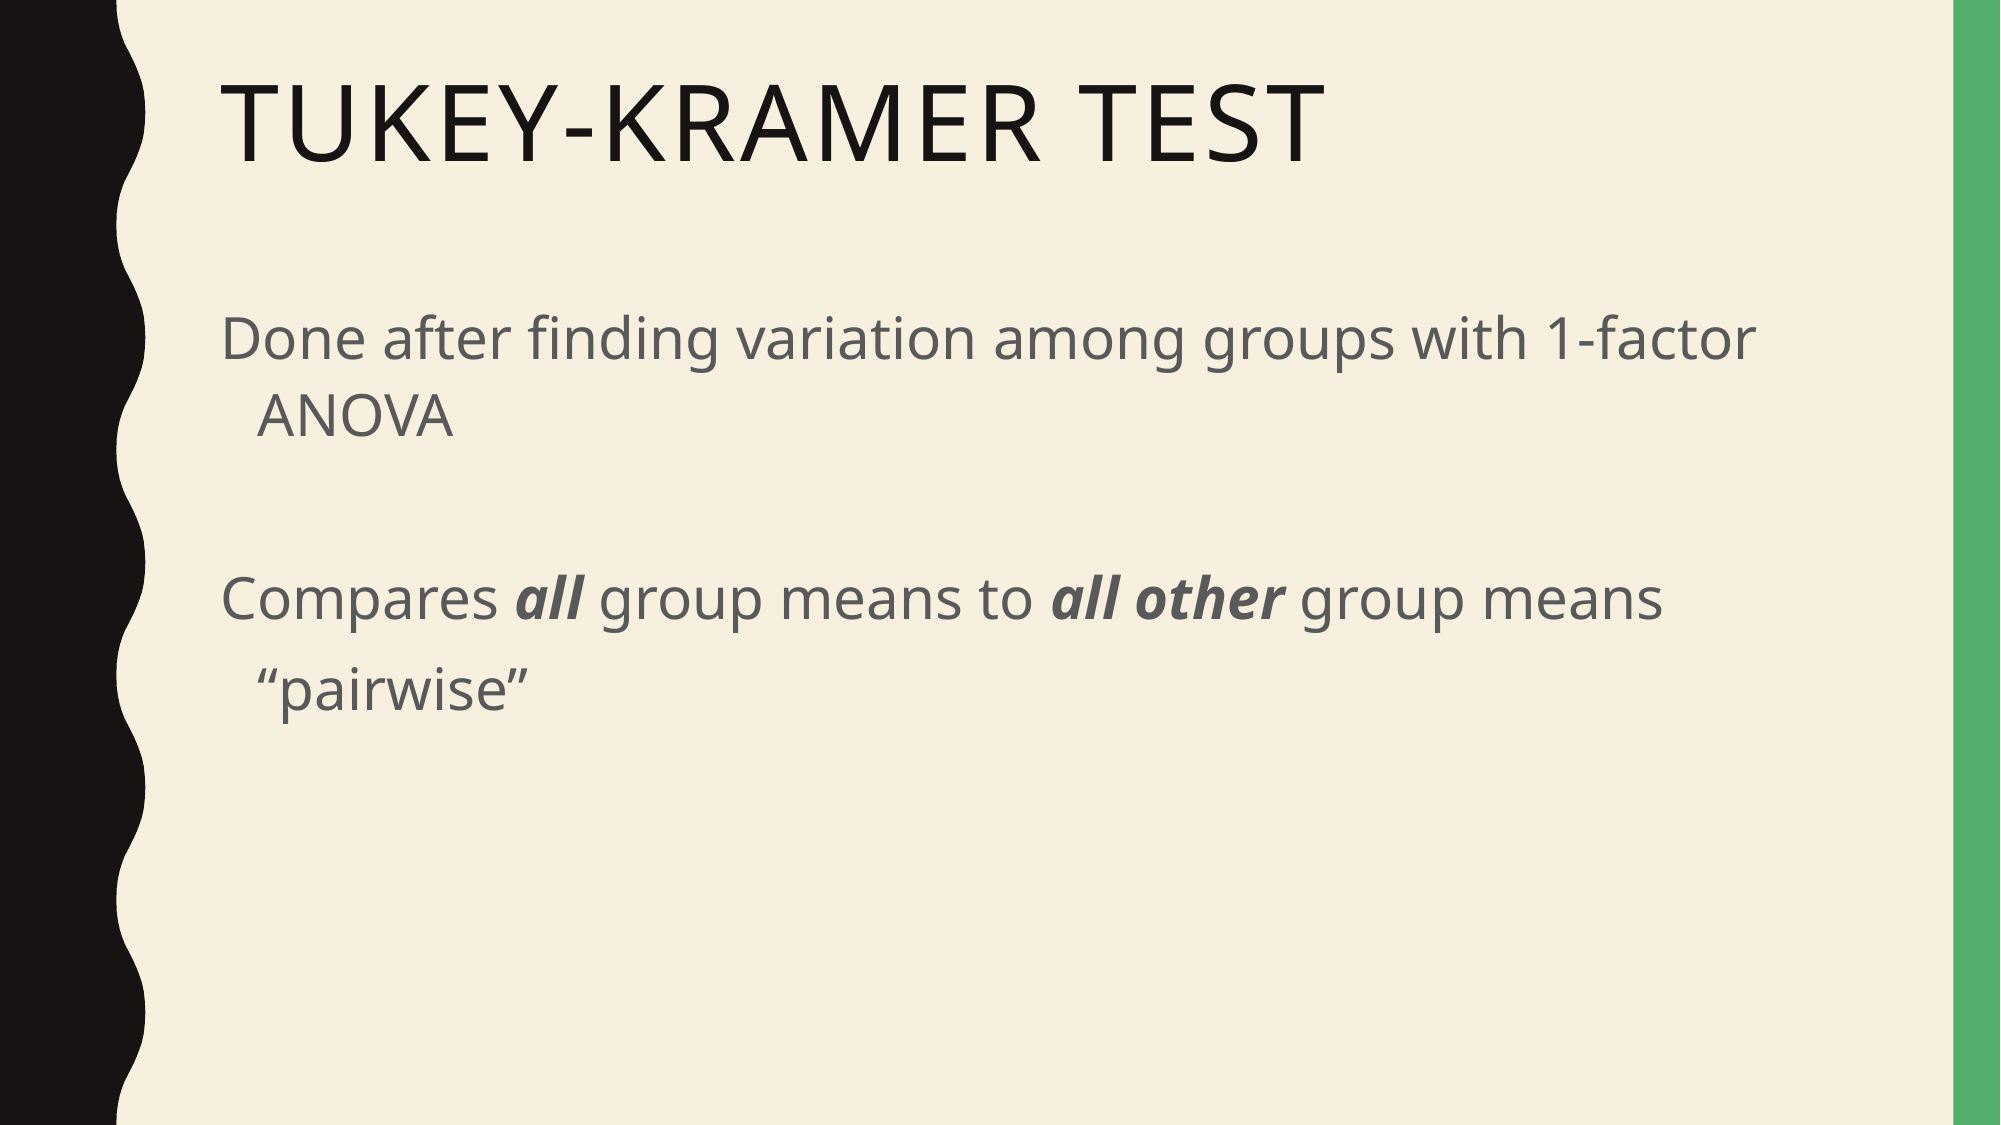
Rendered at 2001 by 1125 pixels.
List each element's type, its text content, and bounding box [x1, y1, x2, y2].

title Tukey-Kramer test [205, 62, 1875, 287]
list Done after finding variation among groups with 1-factor ANOVA Compares all group means to all other group means “pairwise” [205, 287, 1875, 965]
